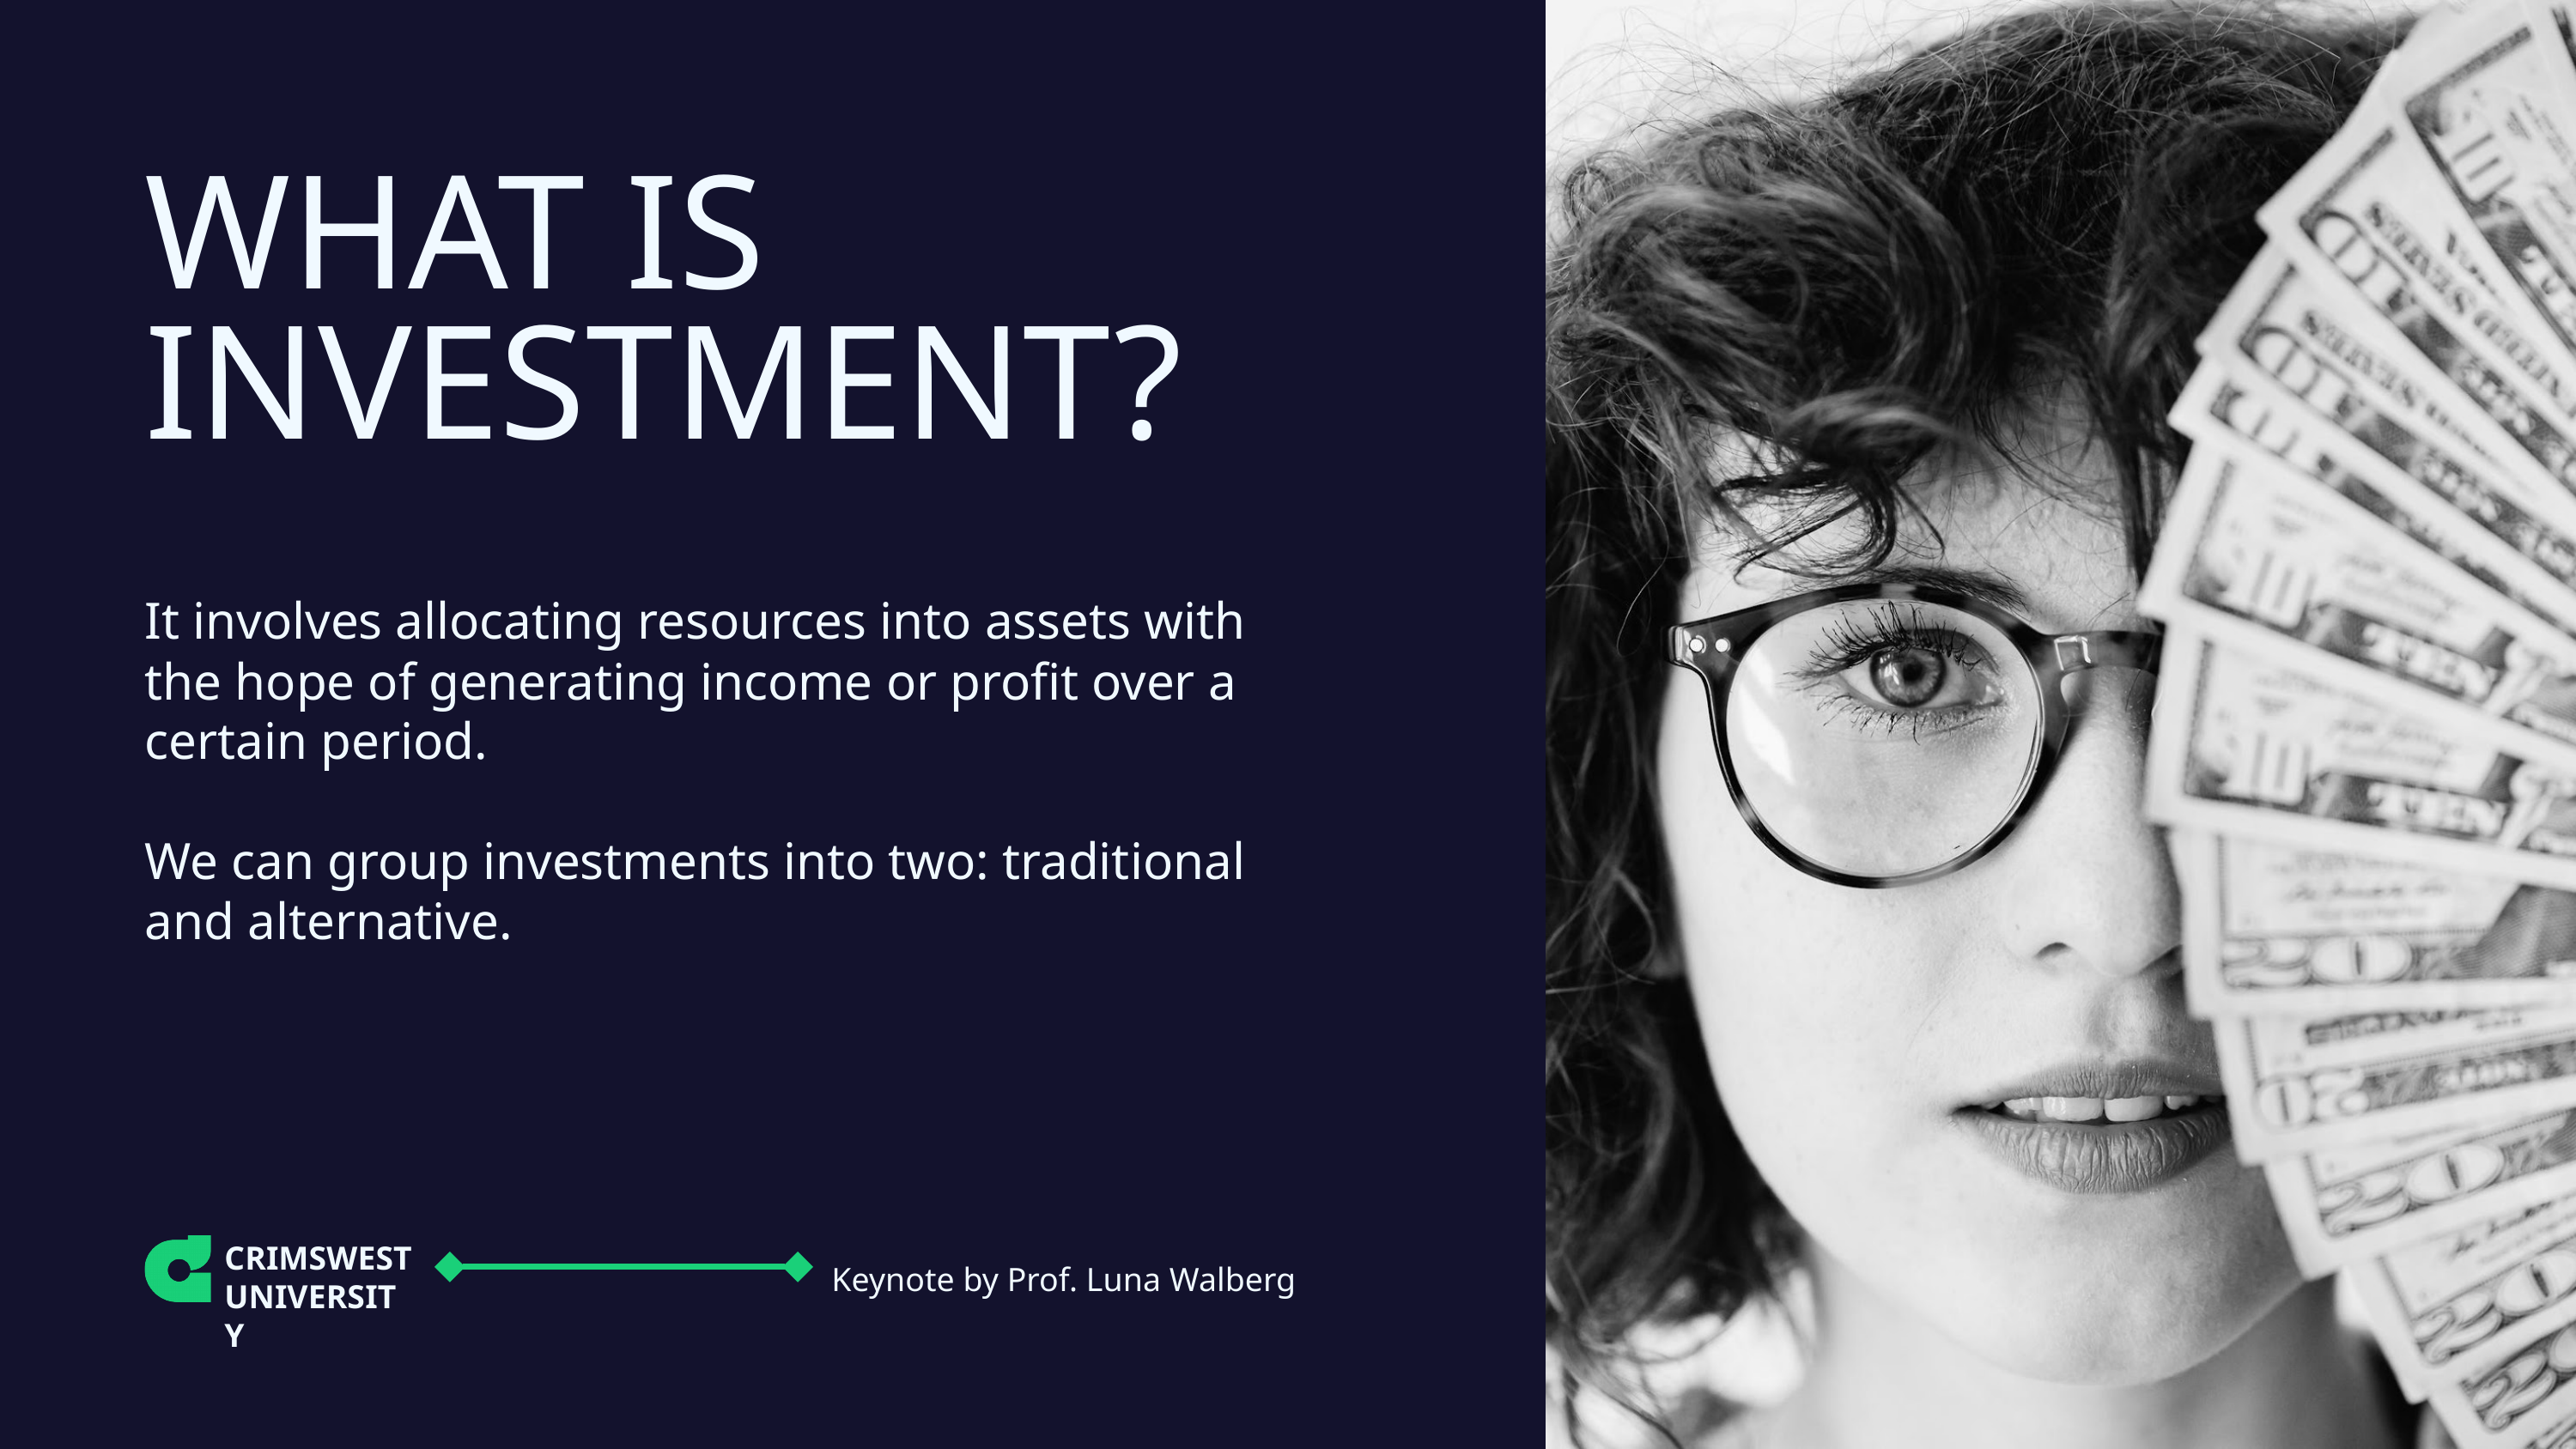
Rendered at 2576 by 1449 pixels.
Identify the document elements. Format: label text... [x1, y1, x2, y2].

picture [1545, 0, 2576, 1449]
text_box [144, 1235, 1321, 1304]
text_box WHAT IS INVESTMENT? [144, 167, 1289, 470]
text_box It involves allocating resources into assets with the hope of generating income or profit over a certain period. We can group investments into two: traditional and alternative. [144, 589, 1289, 950]
